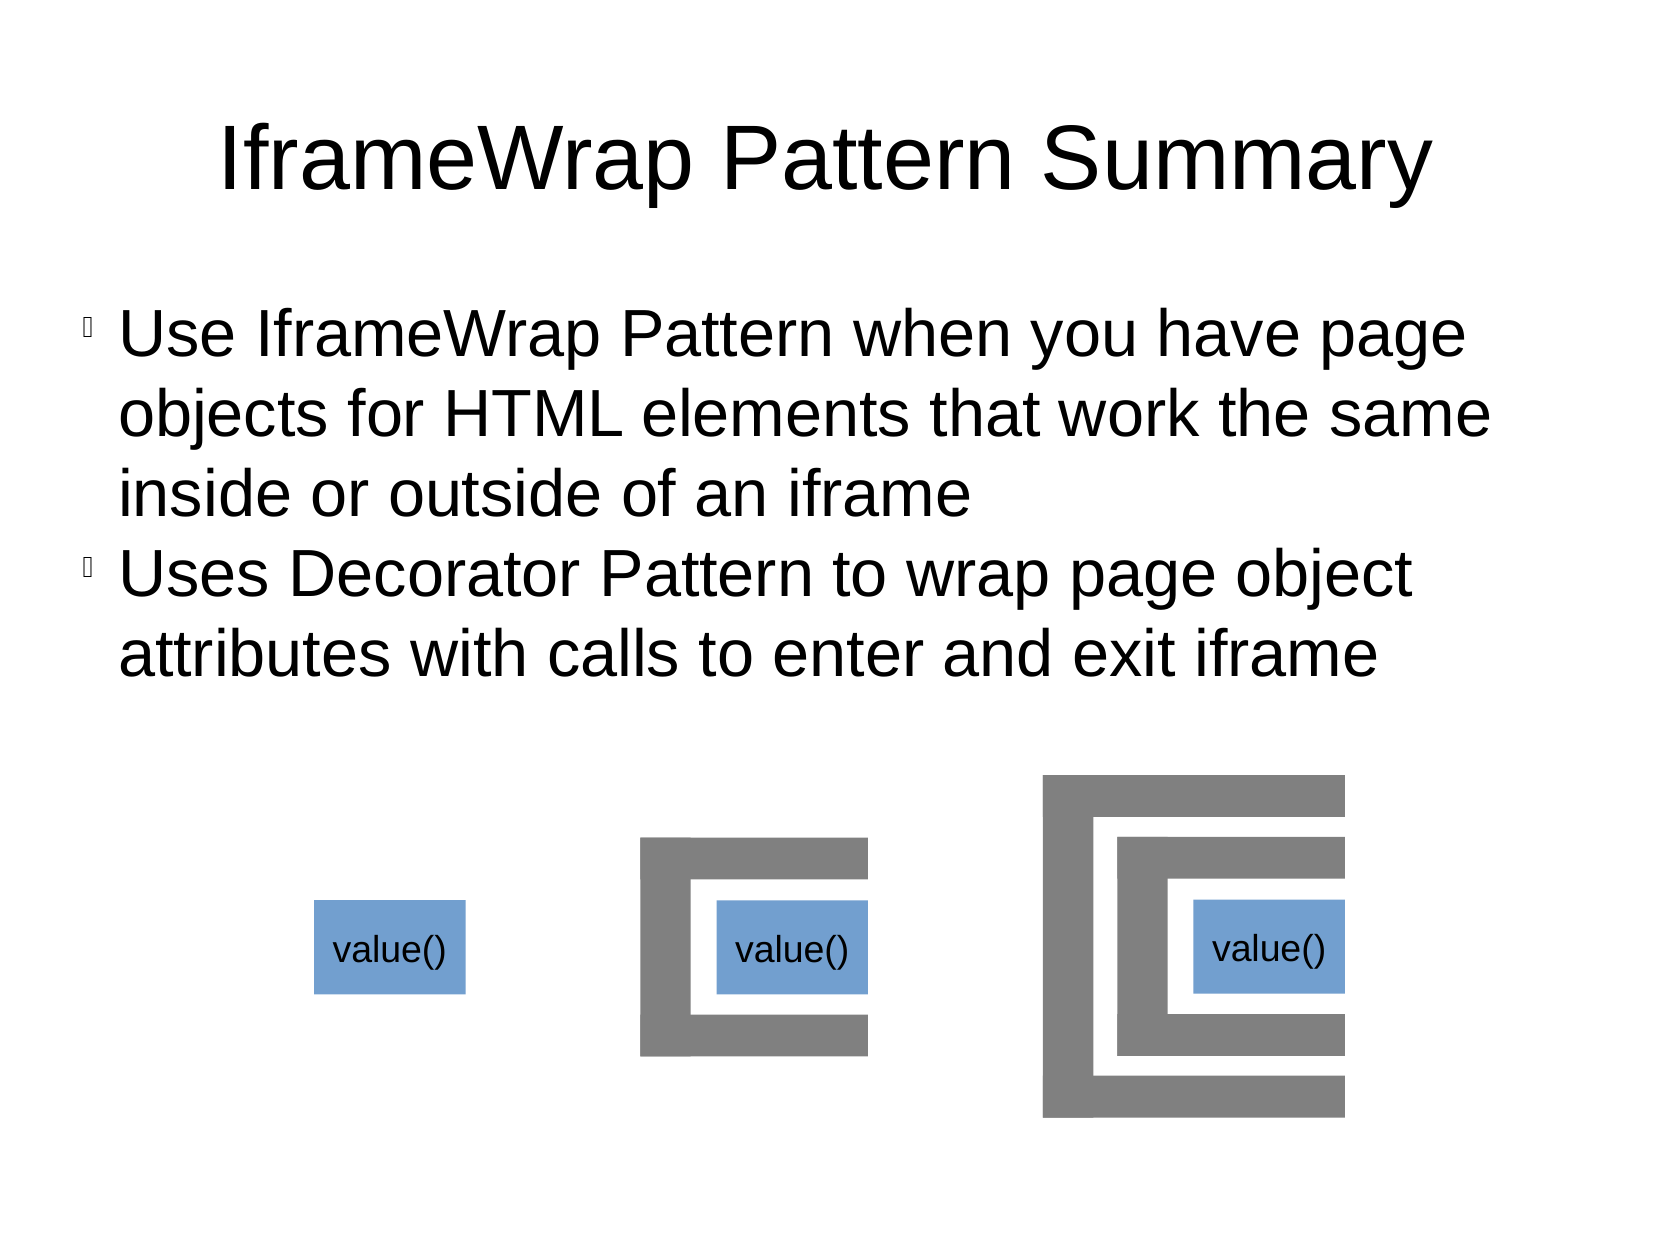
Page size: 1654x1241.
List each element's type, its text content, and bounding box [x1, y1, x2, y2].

text_box [1168, 836, 1345, 879]
text_box value() [716, 900, 868, 995]
text_box [1042, 775, 1094, 1118]
text_box [640, 837, 691, 1057]
text_box [1168, 1014, 1345, 1056]
text_box IframeWrap Pattern Summary [82, 49, 1571, 257]
text_box [1094, 1075, 1345, 1118]
text_box value() [314, 900, 466, 995]
text_box value() [1193, 899, 1345, 994]
text_box [1094, 775, 1345, 817]
text_box [691, 1014, 868, 1057]
text_box [1117, 836, 1168, 1056]
text_box Use IframeWrap Pattern when you have page objects for HTML elements that work the same inside or outside of an iframe Uses Decorator Pattern to wrap page object attributes with calls to enter and exit iframe [82, 290, 1538, 1010]
text_box [691, 837, 868, 880]
